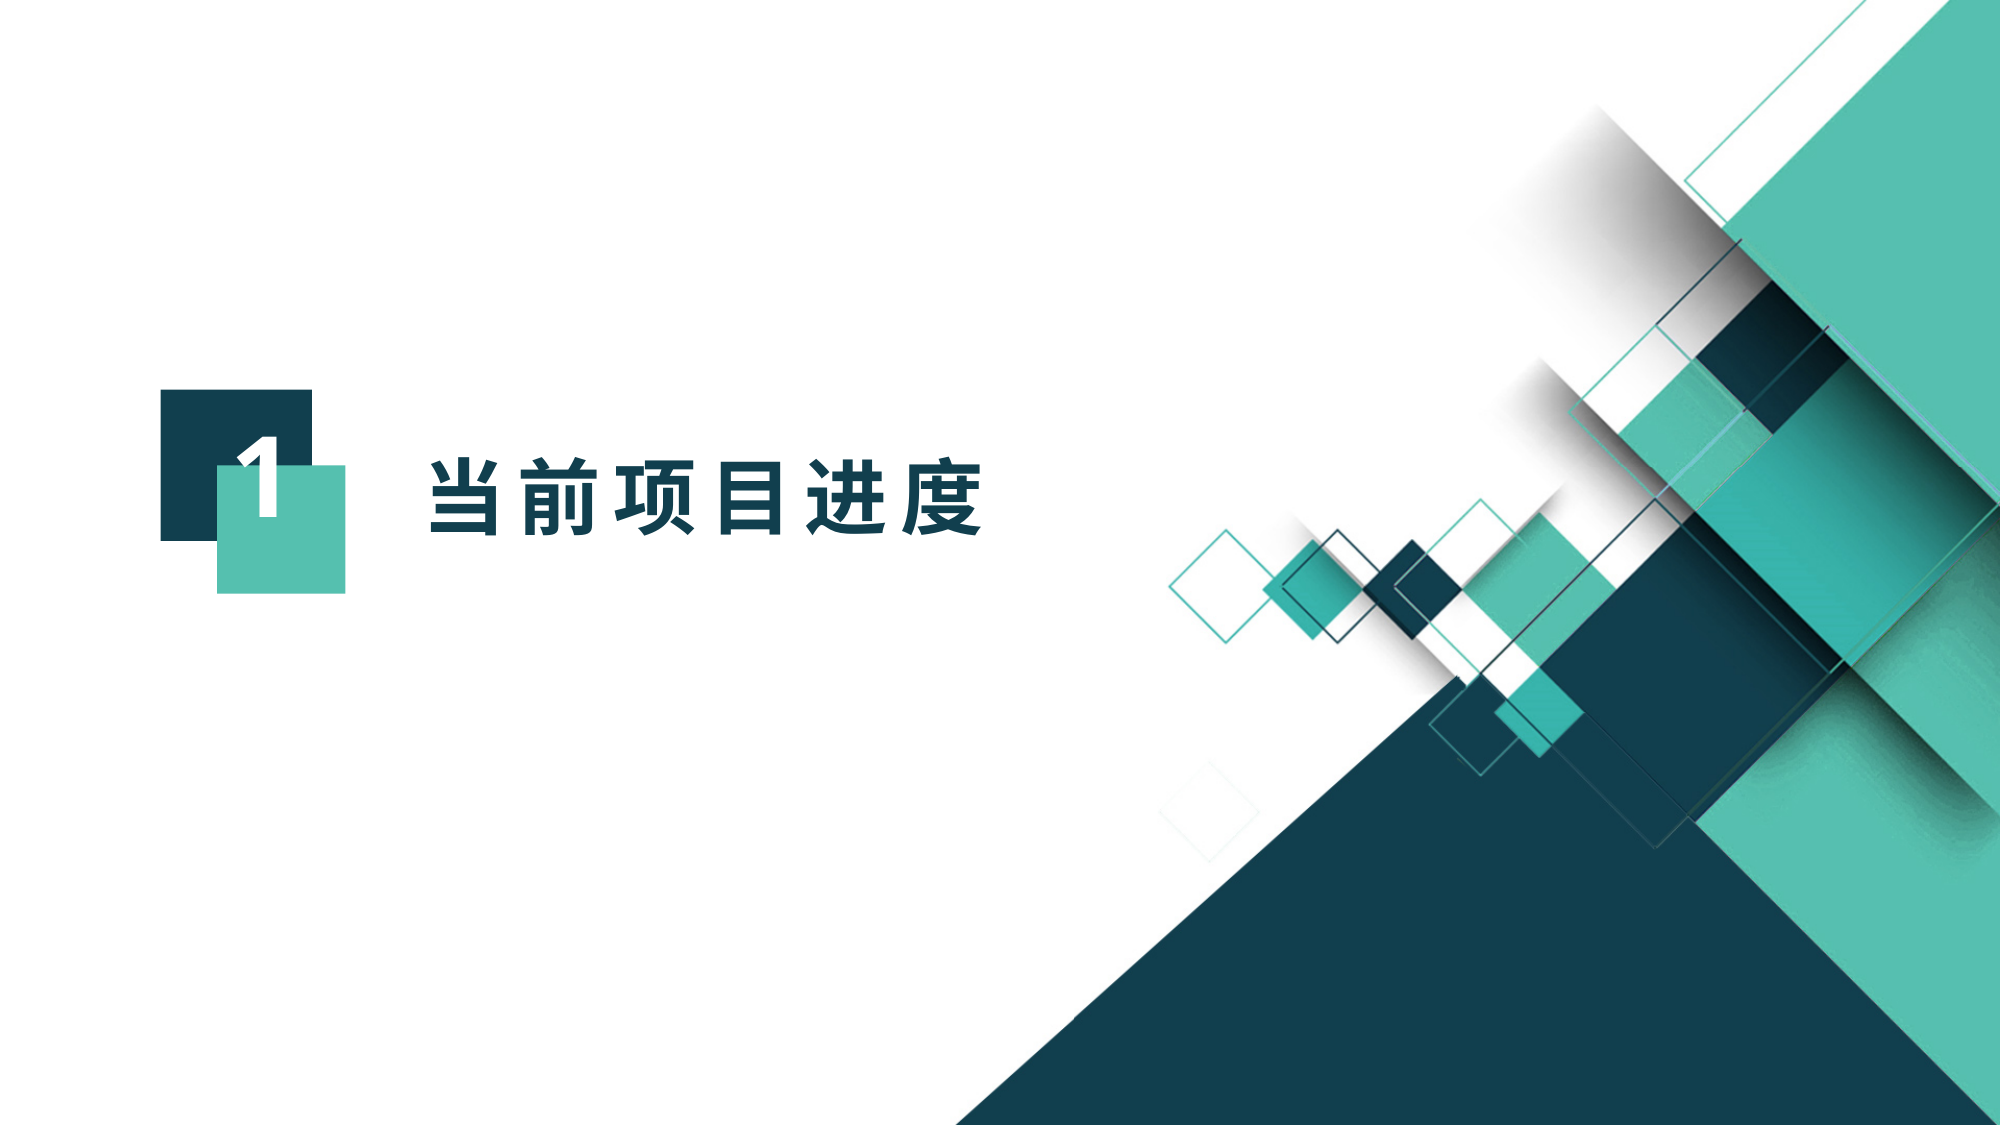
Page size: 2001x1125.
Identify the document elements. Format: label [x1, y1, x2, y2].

text_box [160, 389, 1037, 594]
picture [0, 0, 2000, 1125]
